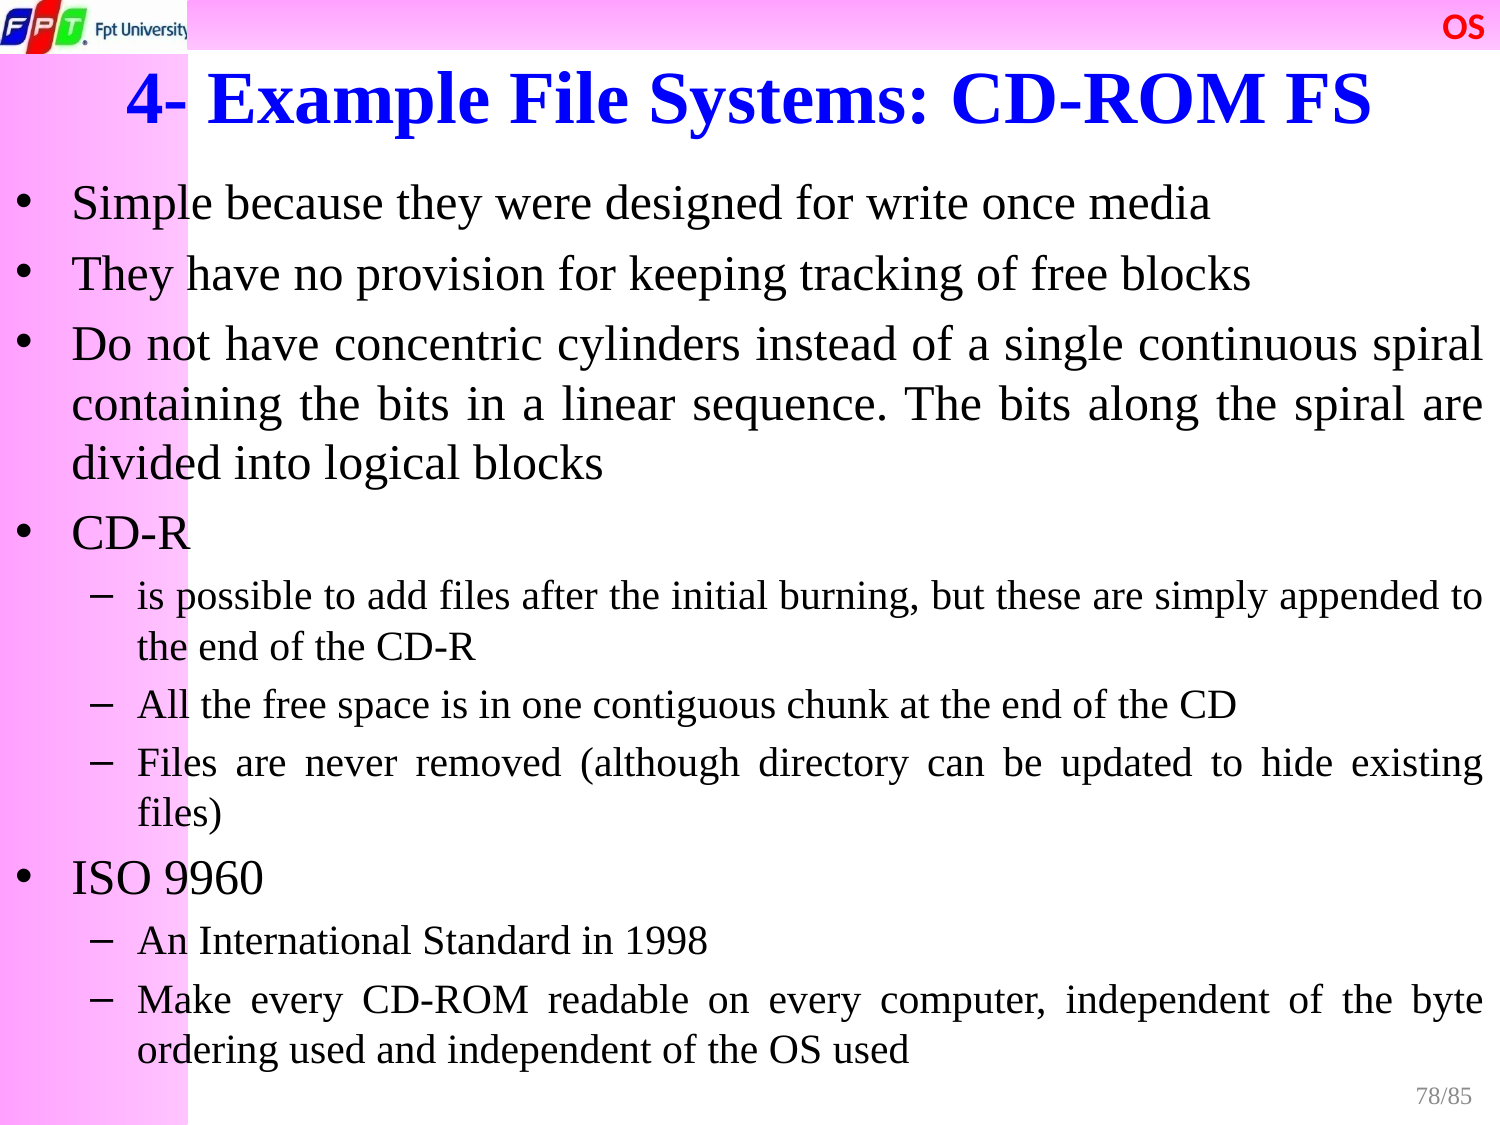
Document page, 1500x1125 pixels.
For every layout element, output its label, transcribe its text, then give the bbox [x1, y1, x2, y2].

list Simple because they were designed for write once media They have no provision for keeping tracking of free blocks Do not have concentric cylinders instead of a single continuous spiral containing the bits in a linear sequence. The bits along the spiral are divided into logical blocks CD-R is possible to add files after the initial burning, but these are simply appended to the end of the CD-R All the free space is in one contiguous chunk at the end of the CD Files are never removed (although directory can be updated to hide existing files) ISO 9960 An International Standard in 1998 Make every CD-ROM readable on every computer, independent of the byte ordering used and independent of the OS used [0, 162, 1500, 1125]
title 4- Example File Systems: CD-ROM FS [0, 0, 1500, 162]
slide_number 78/85 [1137, 1074, 1488, 1116]
